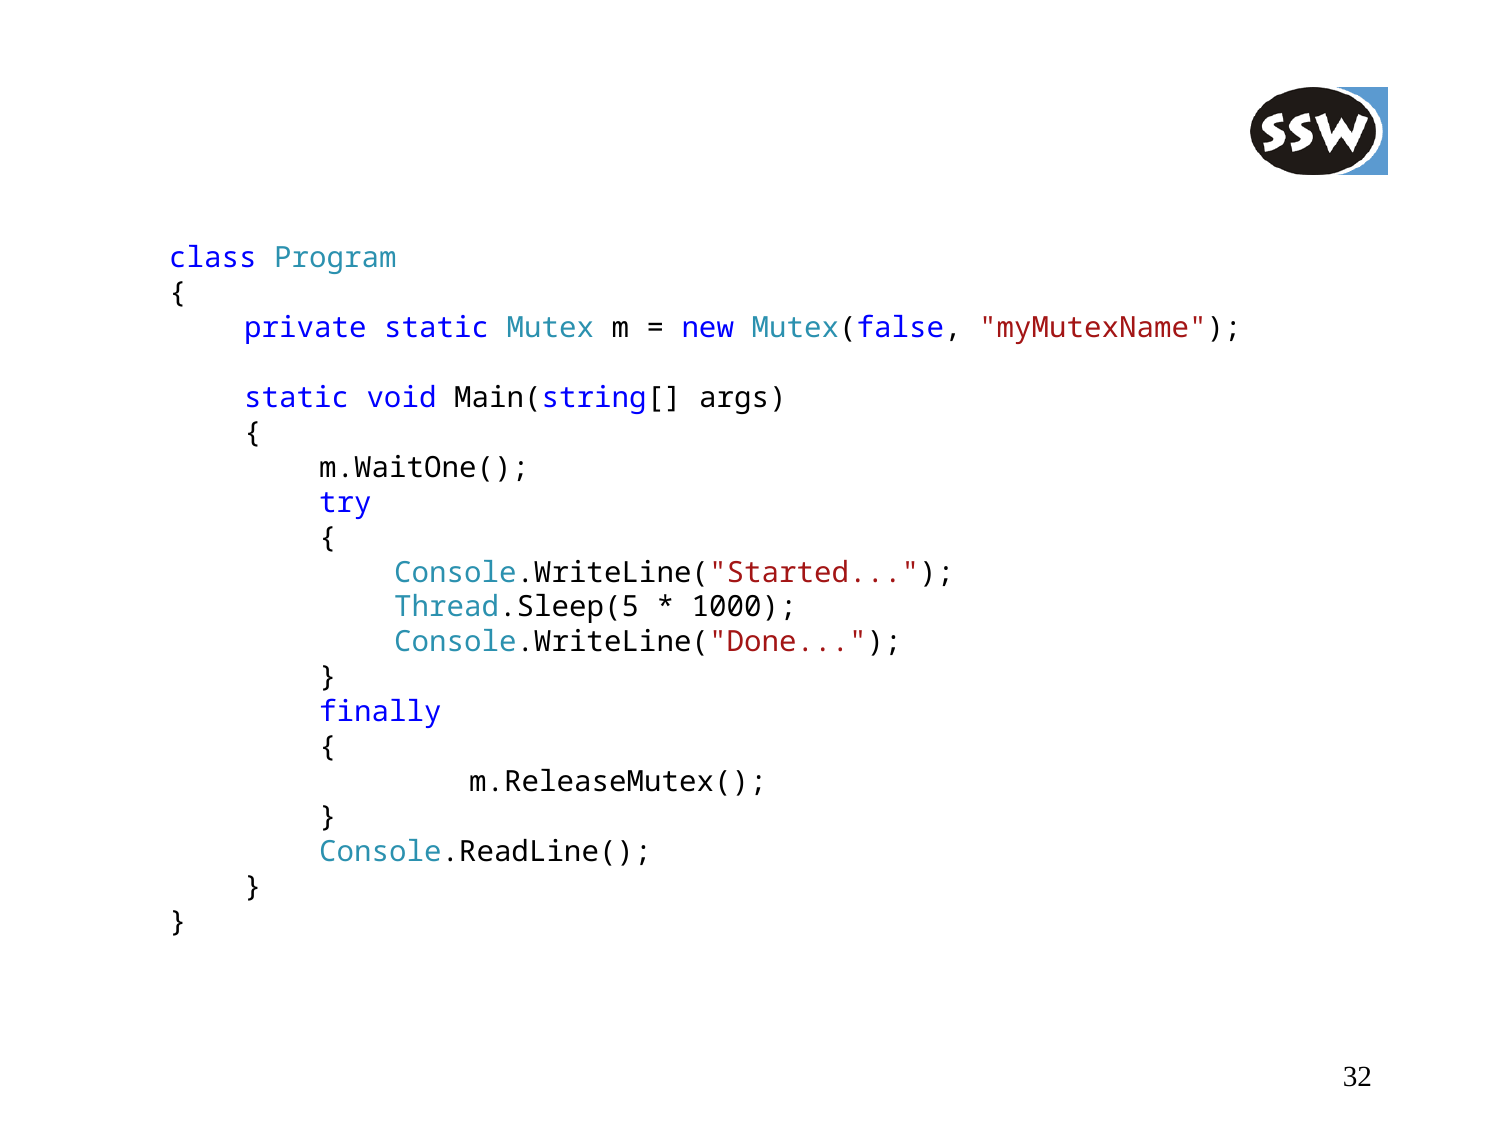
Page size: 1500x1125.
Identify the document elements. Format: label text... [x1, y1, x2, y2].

slide_number 32 [1074, 1050, 1388, 1100]
picture [1250, 87, 1388, 175]
text_box class Program { private static Mutex m = new Mutex(false, "myMutexName"); static void Main(string[] args) { m.WaitOne(); try { Console.WriteLine("Started..."); Thread.Sleep(5 * 1000); Console.WriteLine("Done..."); } finally { m.ReleaseMutex(); } Console.ReadLine(); } } [154, 230, 1292, 945]
